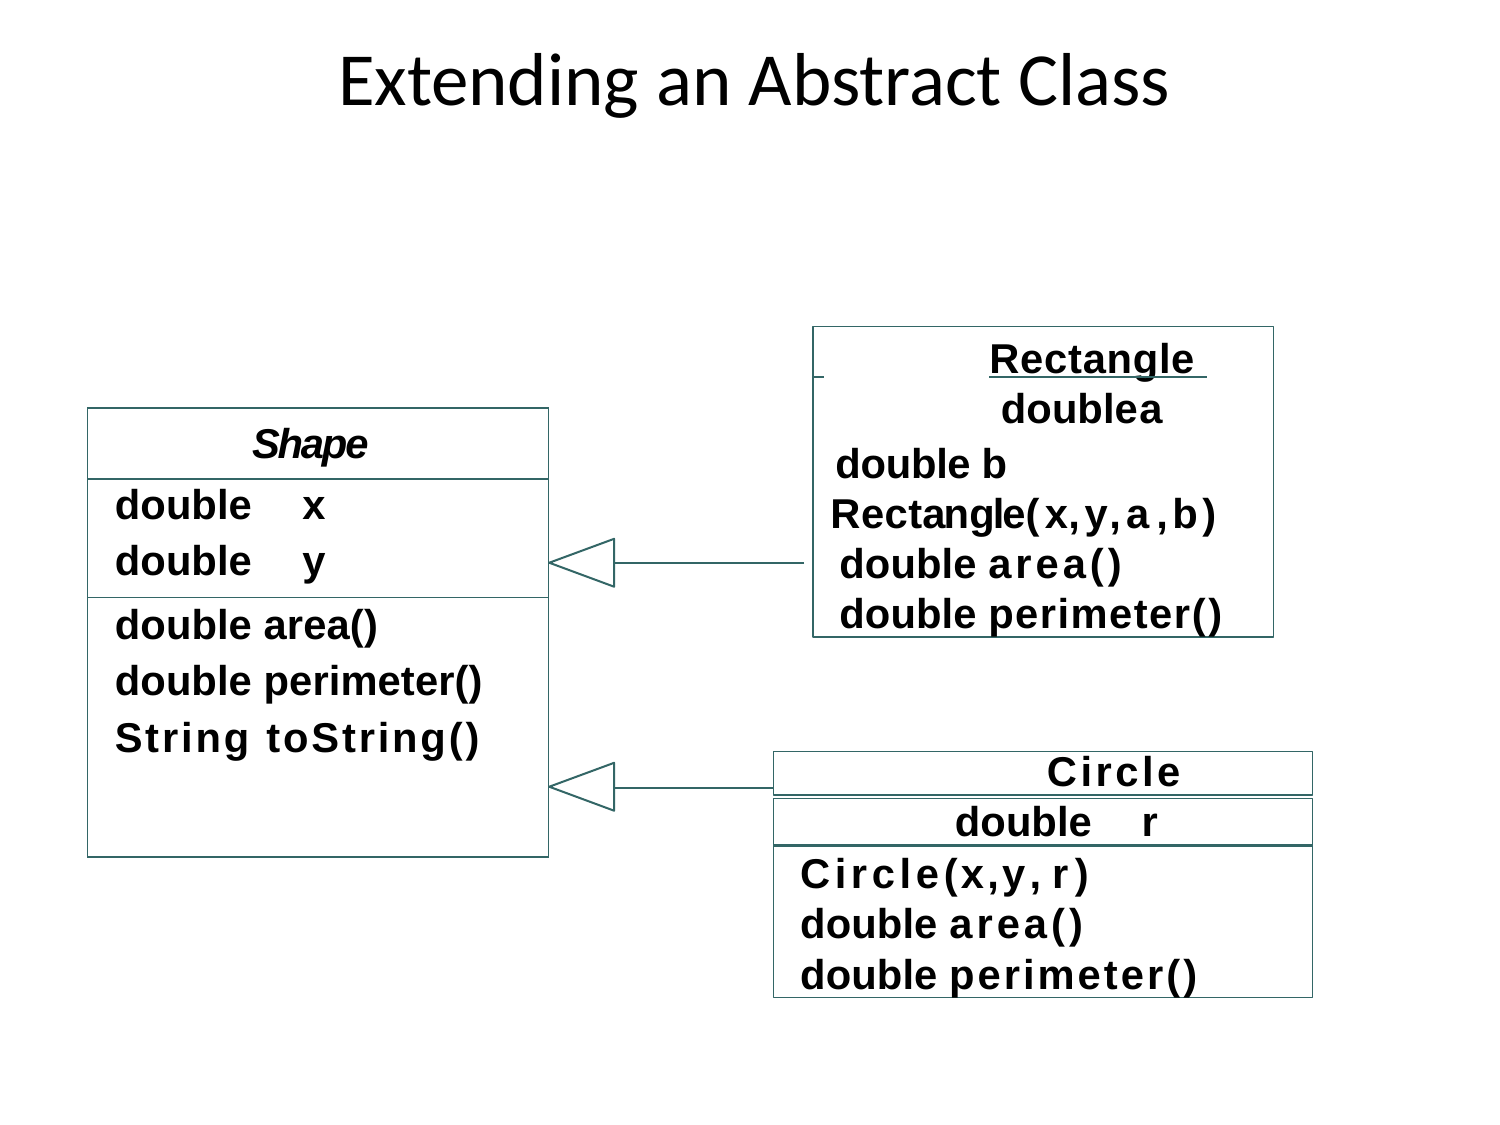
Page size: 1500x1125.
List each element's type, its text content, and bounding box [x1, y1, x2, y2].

text_box Circle [773, 751, 1313, 795]
table_header Shape [88, 409, 548, 478]
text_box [548, 538, 805, 588]
table_cell double x double y [88, 480, 548, 597]
title Extending an Abstract Class [332, 0, 1175, 170]
text_box Circle(x,y,r) double area() double perimeter() [773, 845, 1313, 998]
table_cell double area() double perimeter() String toString() [88, 598, 548, 856]
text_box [548, 761, 775, 813]
text_box Rectangle double a double b Rectangle(x,y,a,b) double area() double perimeter() [812, 326, 1274, 637]
text_box double r [773, 798, 1313, 845]
